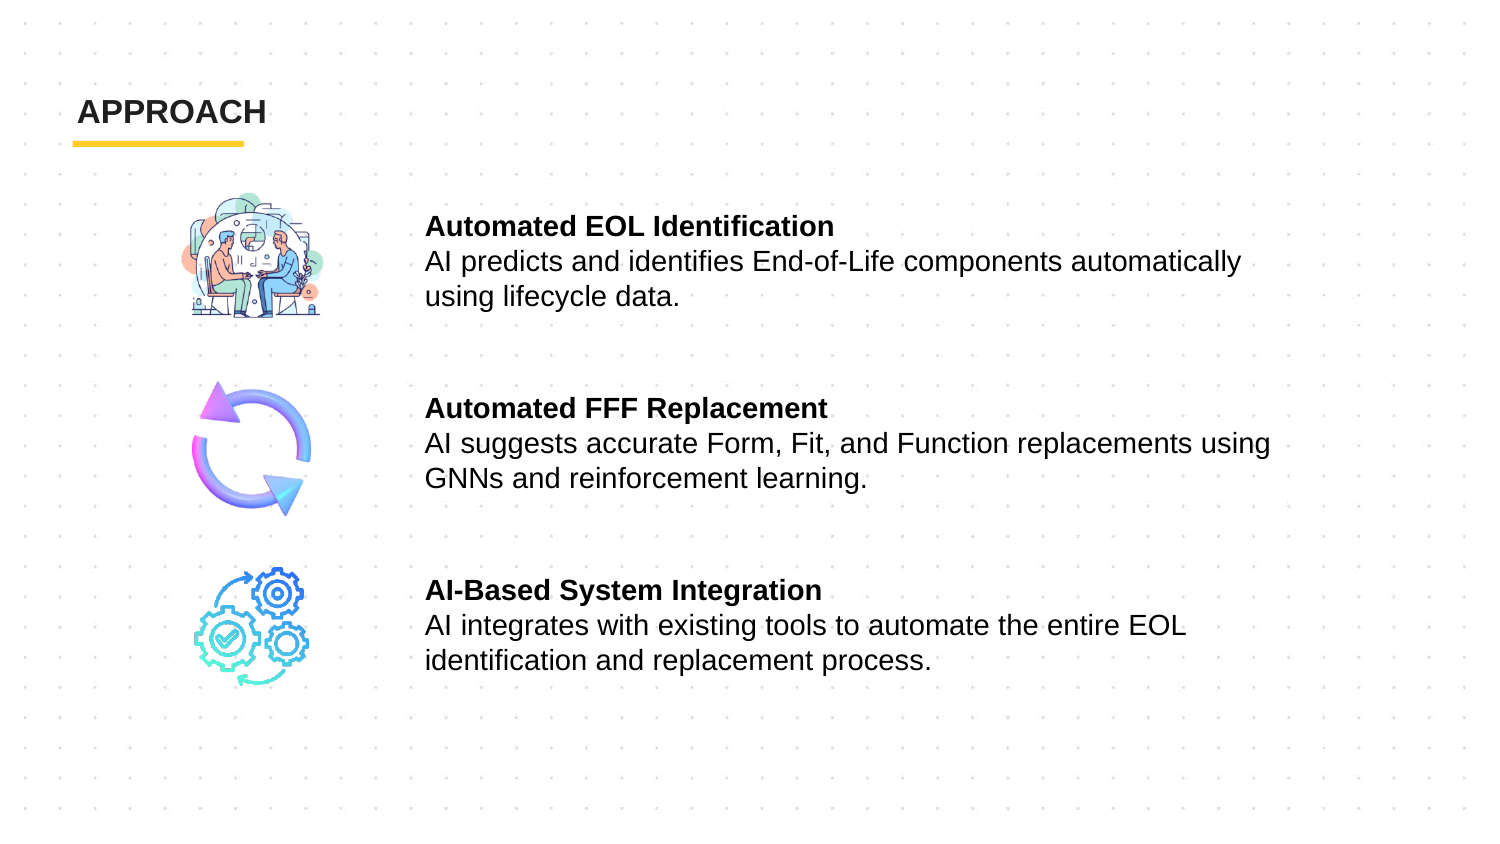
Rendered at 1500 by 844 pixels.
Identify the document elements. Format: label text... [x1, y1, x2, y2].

text_box Automated EOL Identification AI predicts and identifies End-of-Life components automatically using lifecycle data. [409, 200, 1274, 320]
text_box Automated FFF Replacement AI suggests accurate Form, Fit, and Function replacements using GNNs and reinforcement learning. [409, 382, 1301, 502]
text_box AI-Based System Integration AI integrates with existing tools to automate the entire EOL identification and replacement process. [409, 564, 1274, 684]
text_box APPROACH [62, 83, 283, 138]
picture [7, 6, 1493, 838]
